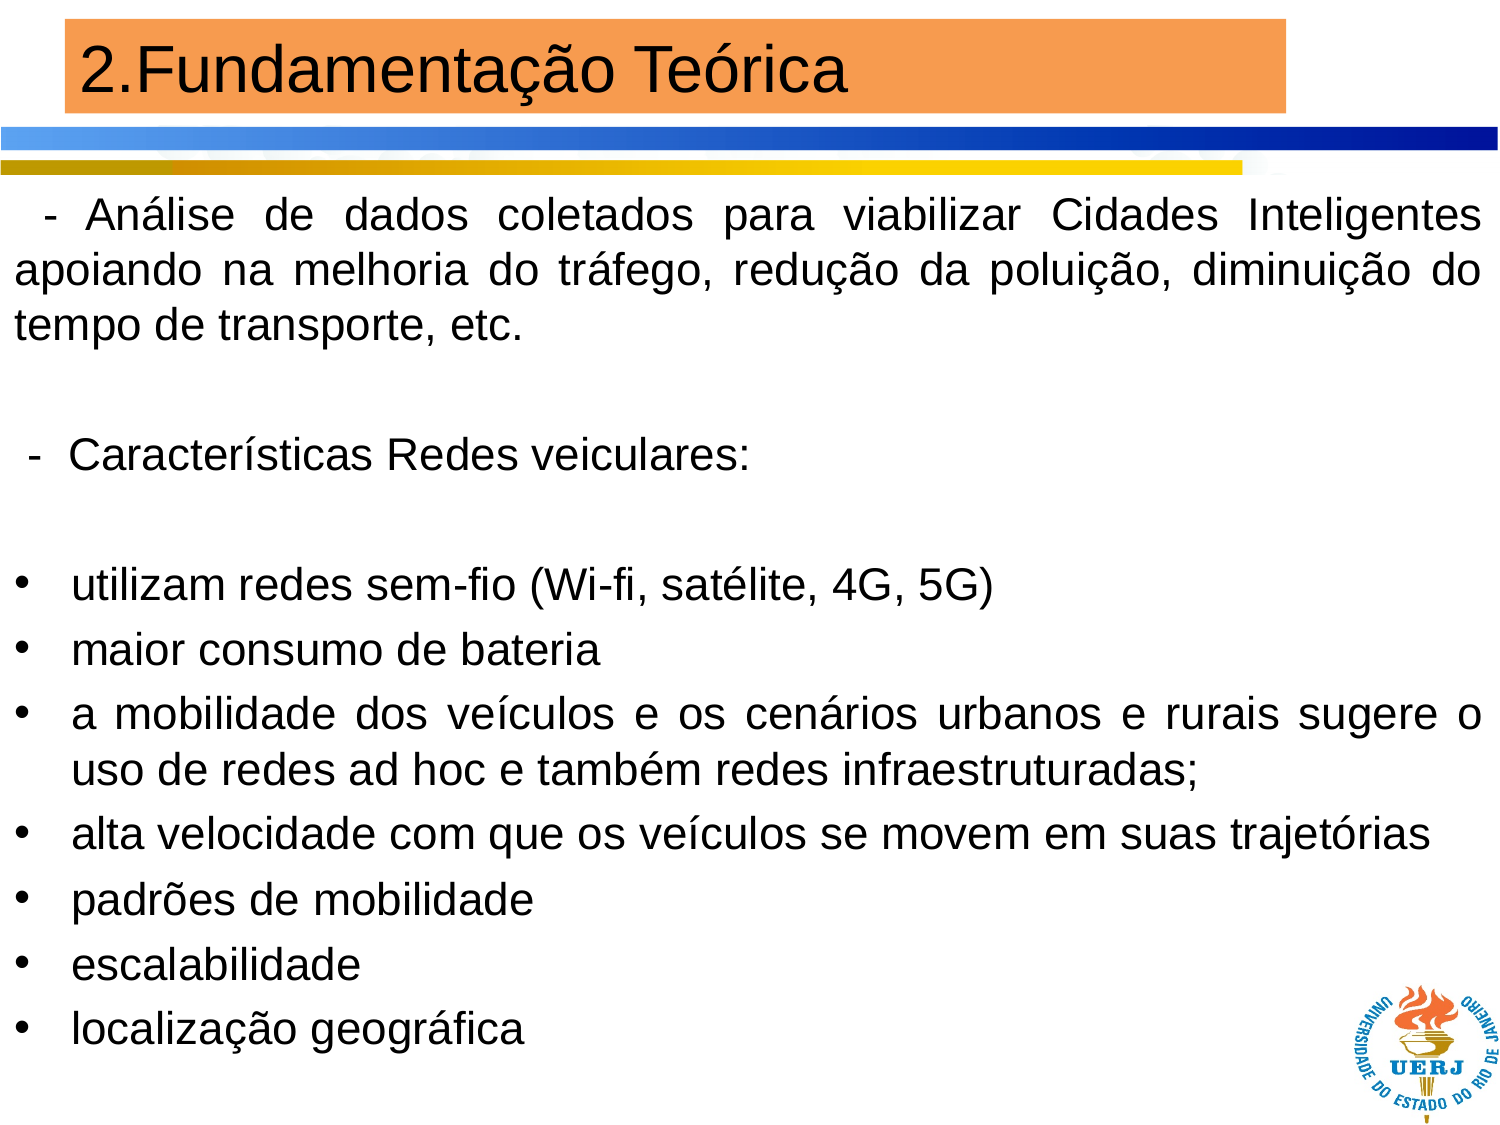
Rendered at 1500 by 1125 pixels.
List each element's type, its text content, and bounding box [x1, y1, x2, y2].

picture [0, 125, 1500, 175]
text_box 2.Fundamentação Teórica [64, 18, 1287, 114]
text_box - Análise de dados coletados para viabilizar Cidades Inteligentes apoiando na melhoria do tráfego, redução da poluição, diminuição do tempo de transporte, etc. - Características Redes veiculares: utilizam redes sem-fio (Wi-fi, satélite, 4G, 5G) maior consumo de bateria a mobilidade dos veículos e os cenários urbanos e rurais sugere o uso de redes ad hoc e também redes infraestruturadas; alta velocidade com que os veículos se movem em suas trajetórias padrões de mobilidade escalabilidade localização geográfica [0, 177, 1499, 1125]
picture [1354, 982, 1499, 1125]
